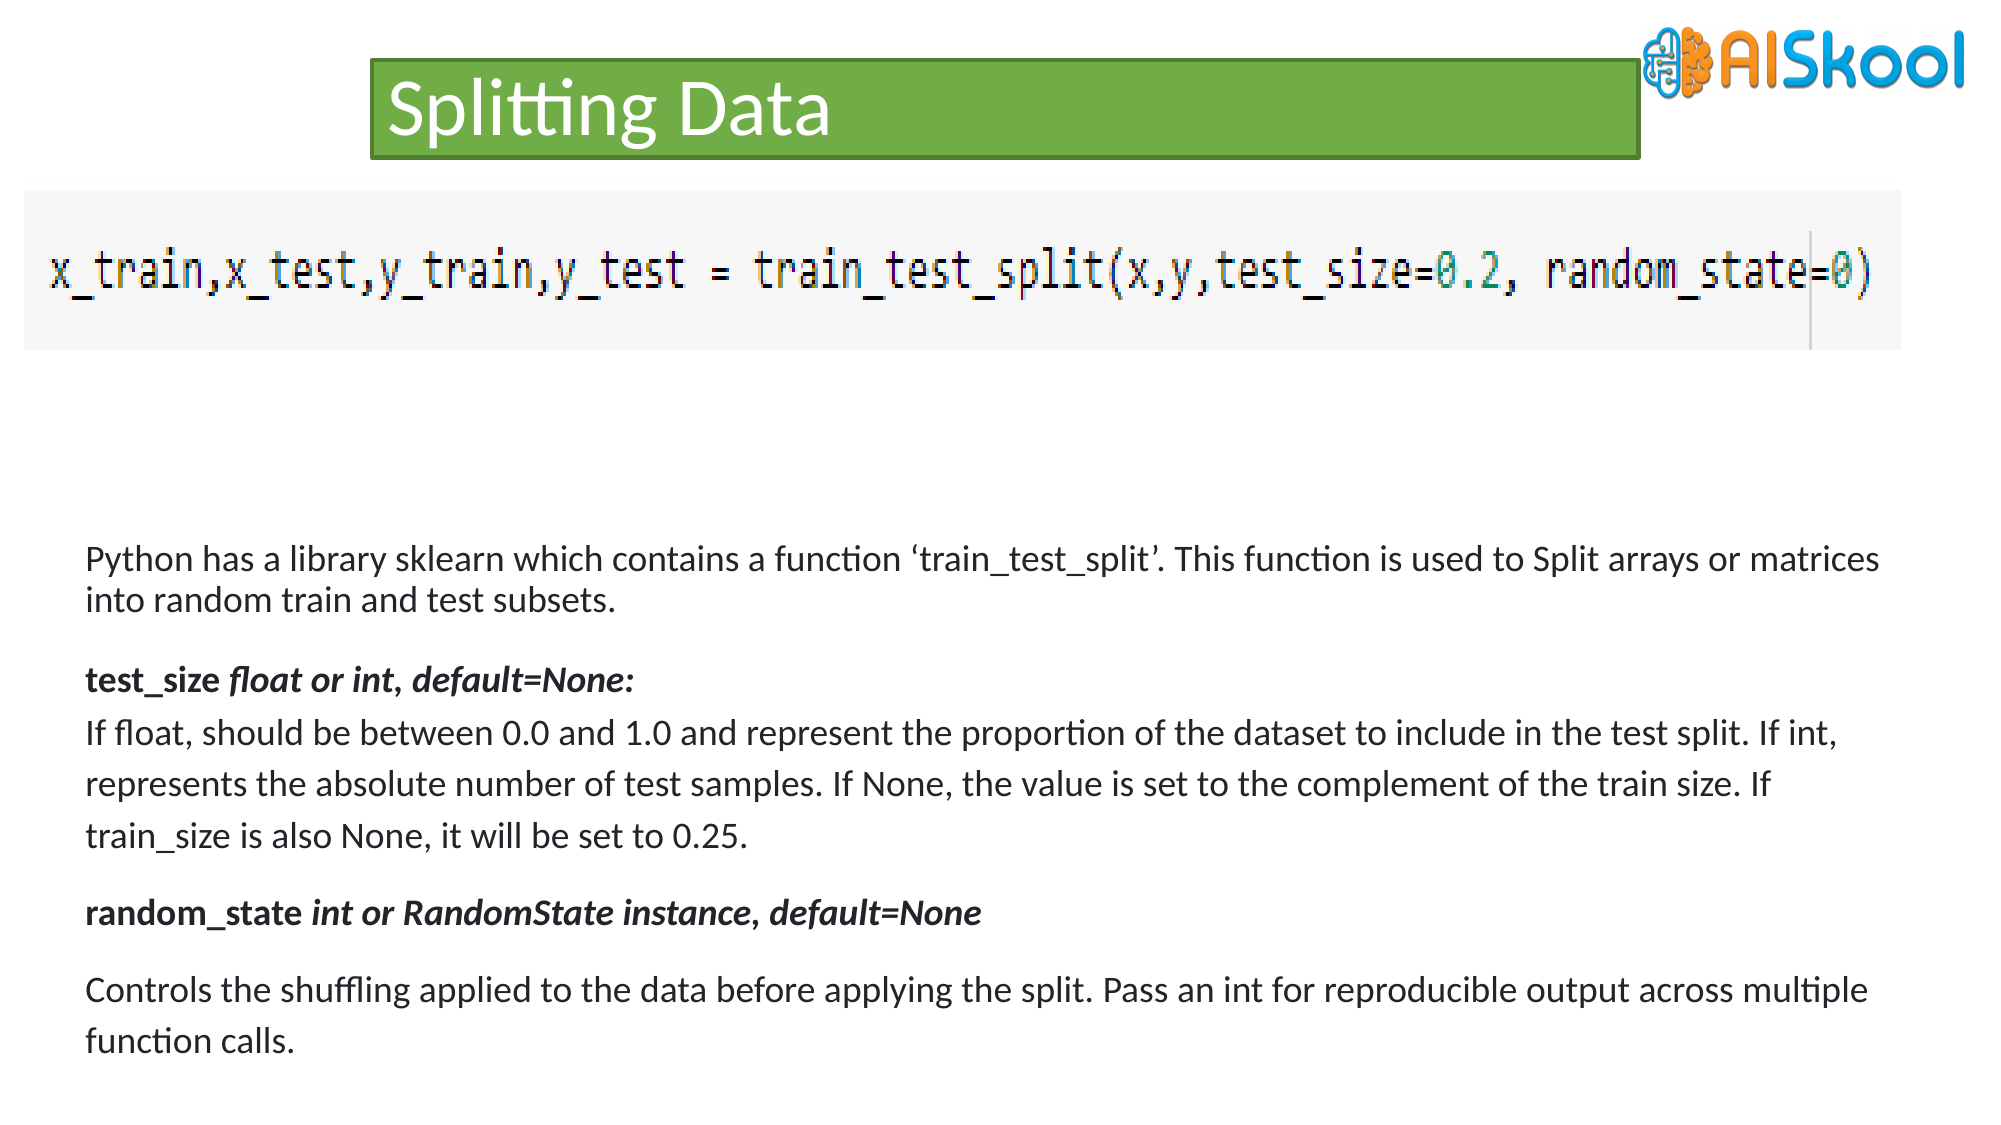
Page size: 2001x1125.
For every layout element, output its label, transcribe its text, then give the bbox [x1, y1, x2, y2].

picture [24, 182, 1901, 350]
title Splitting Data [372, 59, 1639, 158]
picture [1641, 23, 1967, 101]
list Python has a library sklearn which contains a function ‘train_test_split’. This function is used to Split arrays or matrices into random train and test subsets. test_size float or int, default=None: If float, should be between 0.0 and 1.0 and represent the proportion of the dataset to include in the test split. If int, represents the absolute number of test samples. If None, the value is set to the complement of the train size. If train_size is also None, it will be set to 0.25. random_state int or RandomState instance, default=None Controls the shuffling applied to the data before applying the split. Pass an int for reproducible output across multiple function calls. [70, 531, 1901, 1058]
